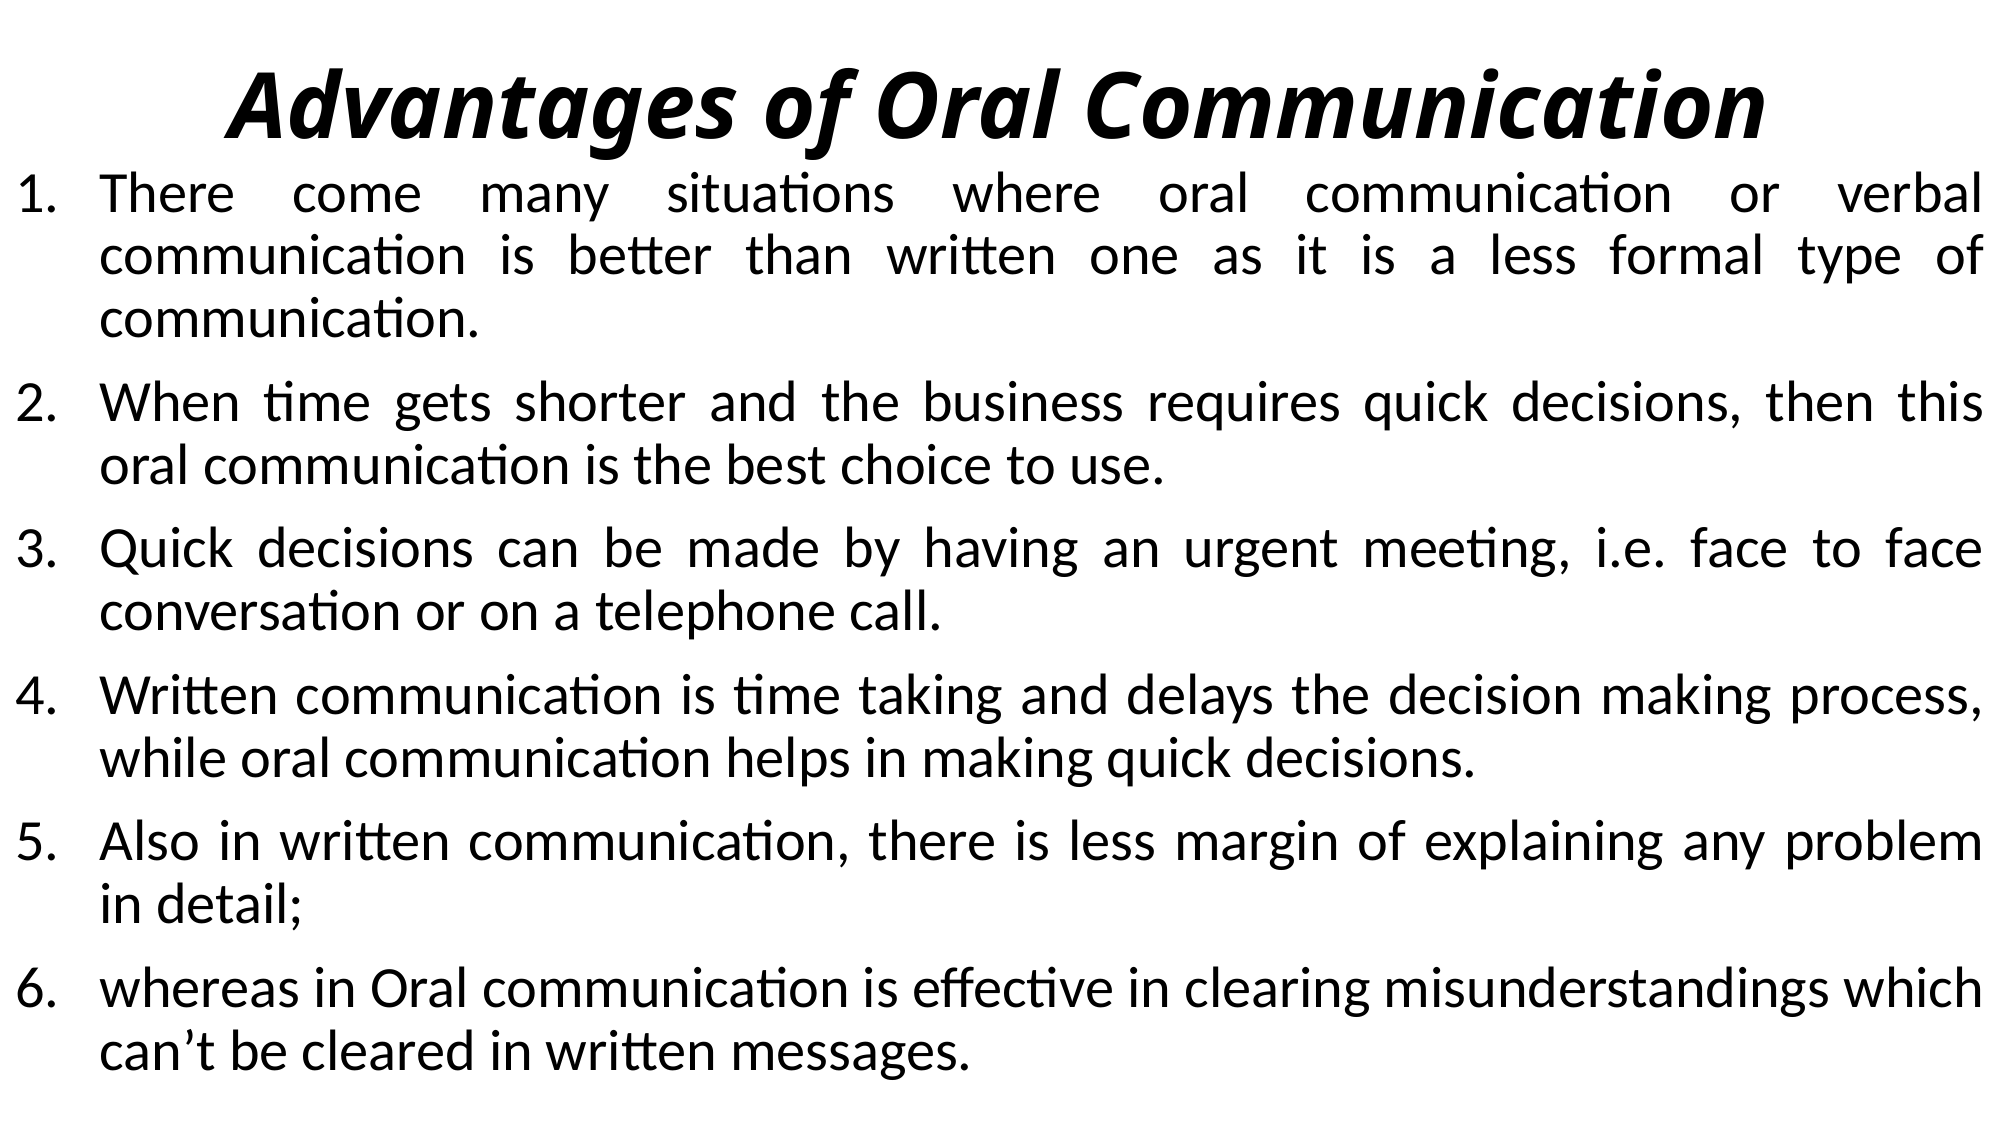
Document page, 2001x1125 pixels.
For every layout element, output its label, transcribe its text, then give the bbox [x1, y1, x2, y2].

title Advantages of Oral Communication [137, 0, 1863, 154]
list There come many situations where oral communication or verbal communication is better than written one as it is a less formal type of communication. When time gets shorter and the business requires quick decisions, then this oral communication is the best choice to use. Quick decisions can be made by having an urgent meeting, i.e. face to face conversation or on a telephone call. Written communication is time taking and delays the decision making process, while oral communication helps in making quick decisions. Also in written communication, there is less margin of explaining any problem in detail; whereas in Oral communication is effective in clearing misunderstandings which can’t be cleared in written messages. [0, 154, 2000, 1125]
